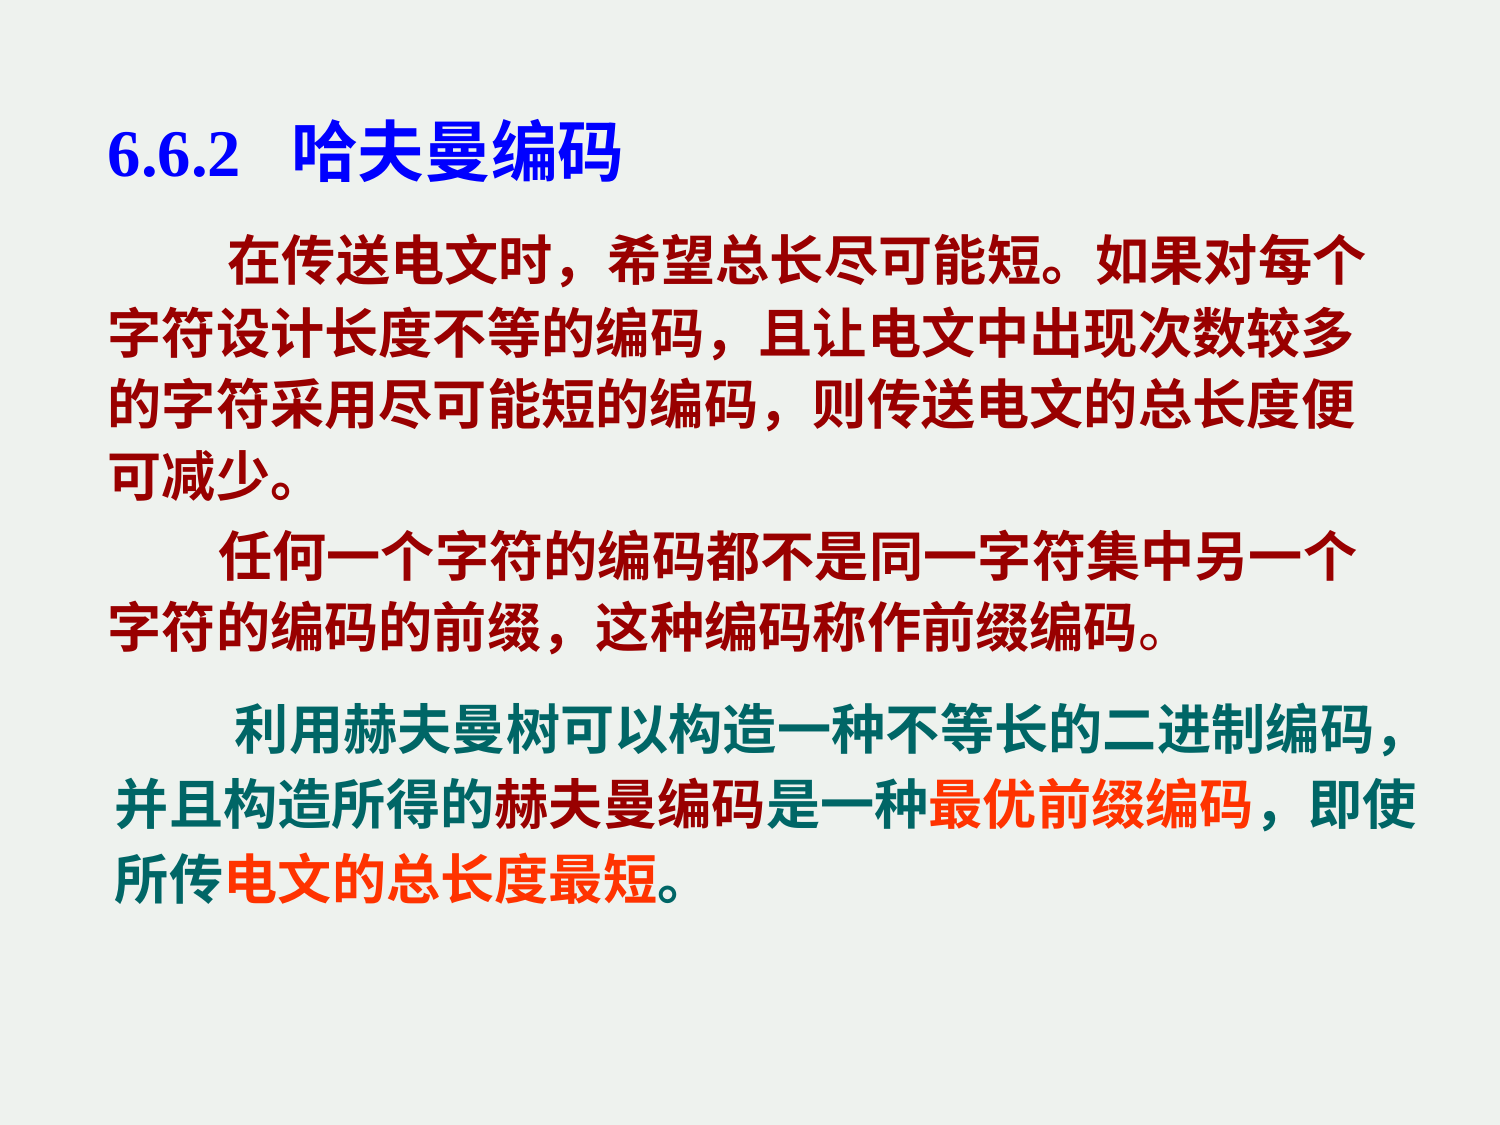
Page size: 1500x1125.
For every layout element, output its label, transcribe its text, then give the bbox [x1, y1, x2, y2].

text_box 6.6.2 哈夫曼编码 [92, 90, 1341, 197]
text_box 利用赫夫曼树可以构造一种不等长的二进制编码，并且构造所得的赫夫曼编码是一种最优前缀编码，即使所传电文的总长度最短。 [100, 673, 1436, 918]
text_box 在传送电文时，希望总长尽可能短。如果对每个字符设计长度不等的编码，且让电文中出现次数较多的字符采用尽可能短的编码，则传送电文的总长度便可减少。 任何一个字符的编码都不是同一字符集中另一个字符的编码的前缀，这种编码称作前缀编码。 [92, 208, 1388, 666]
